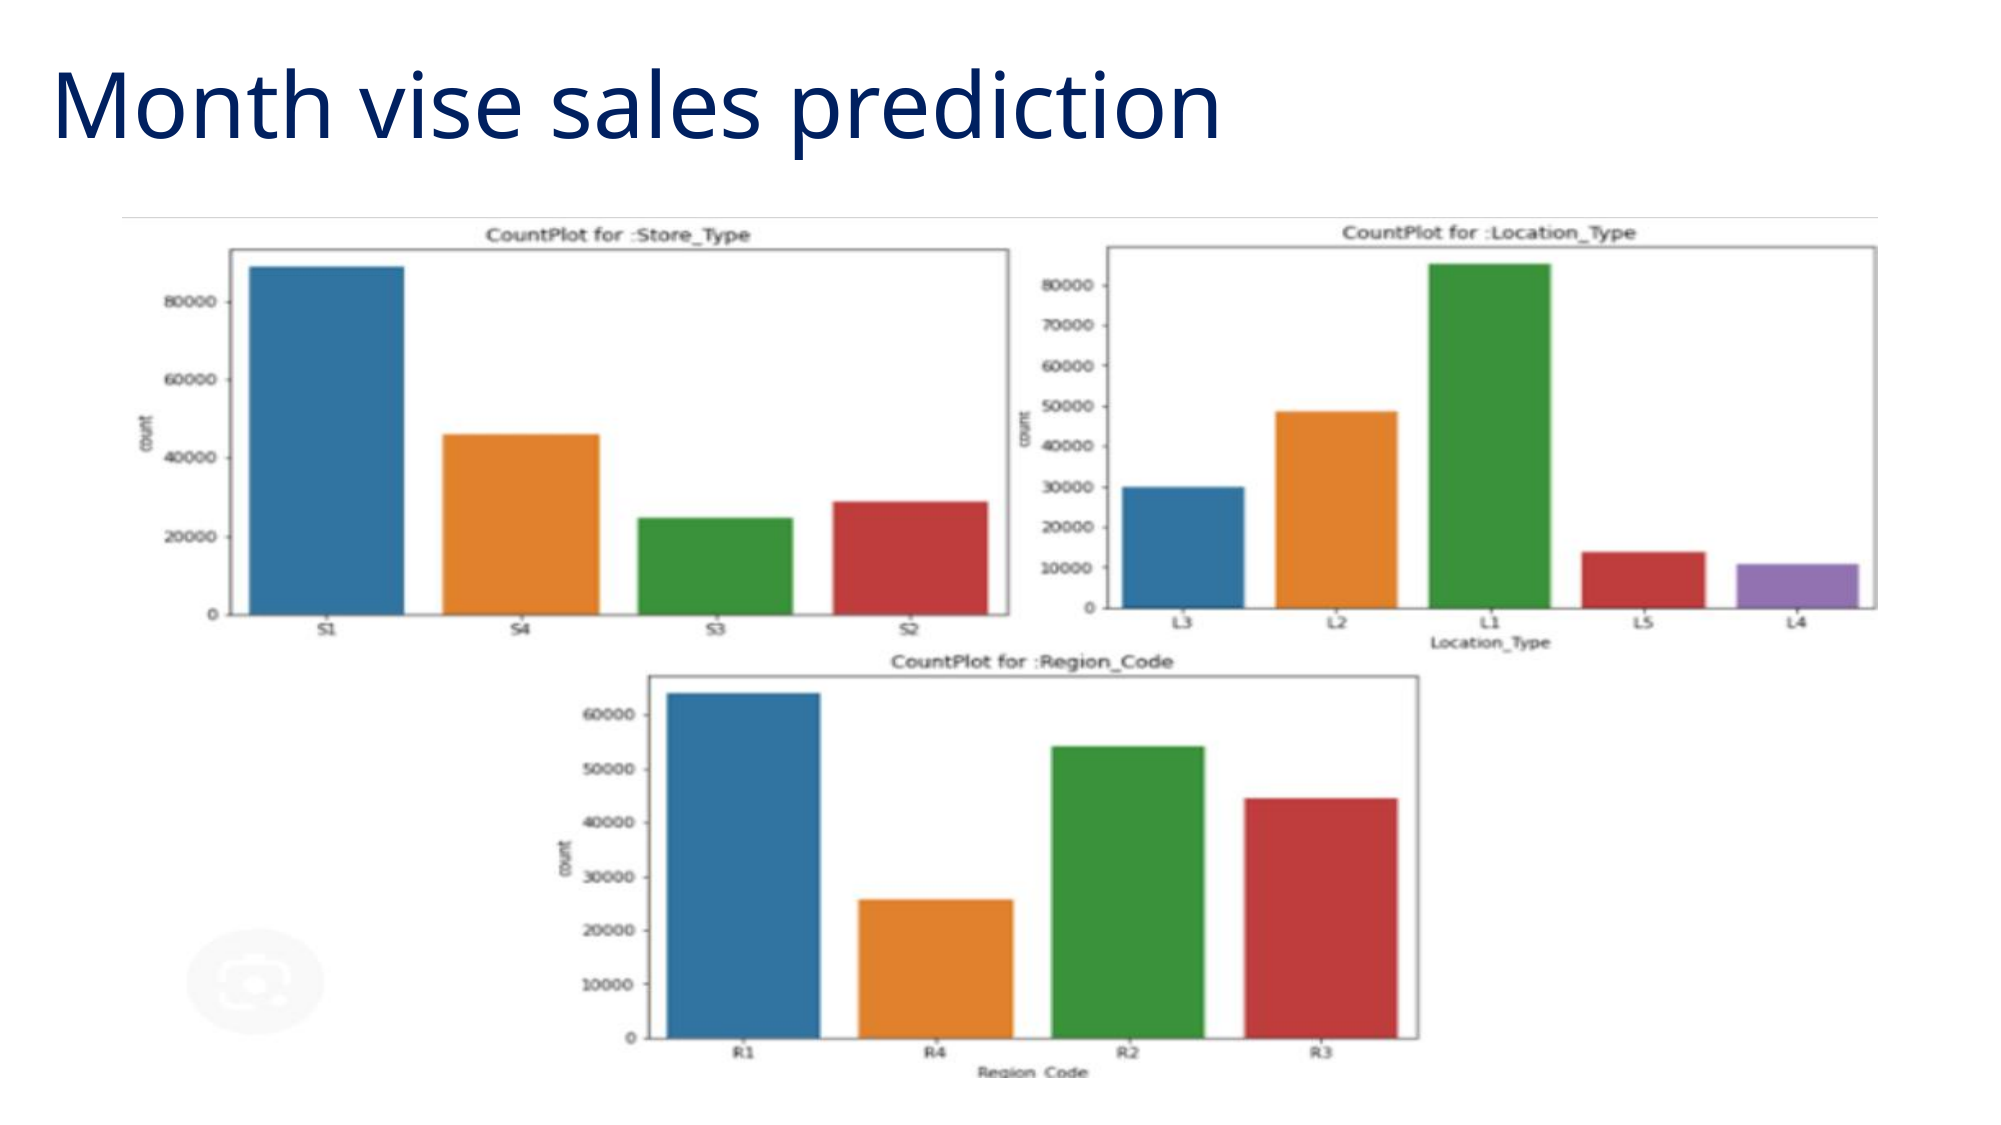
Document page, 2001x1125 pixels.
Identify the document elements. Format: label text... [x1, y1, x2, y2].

picture [122, 217, 1878, 1078]
title Month vise sales prediction [35, 0, 1761, 218]
